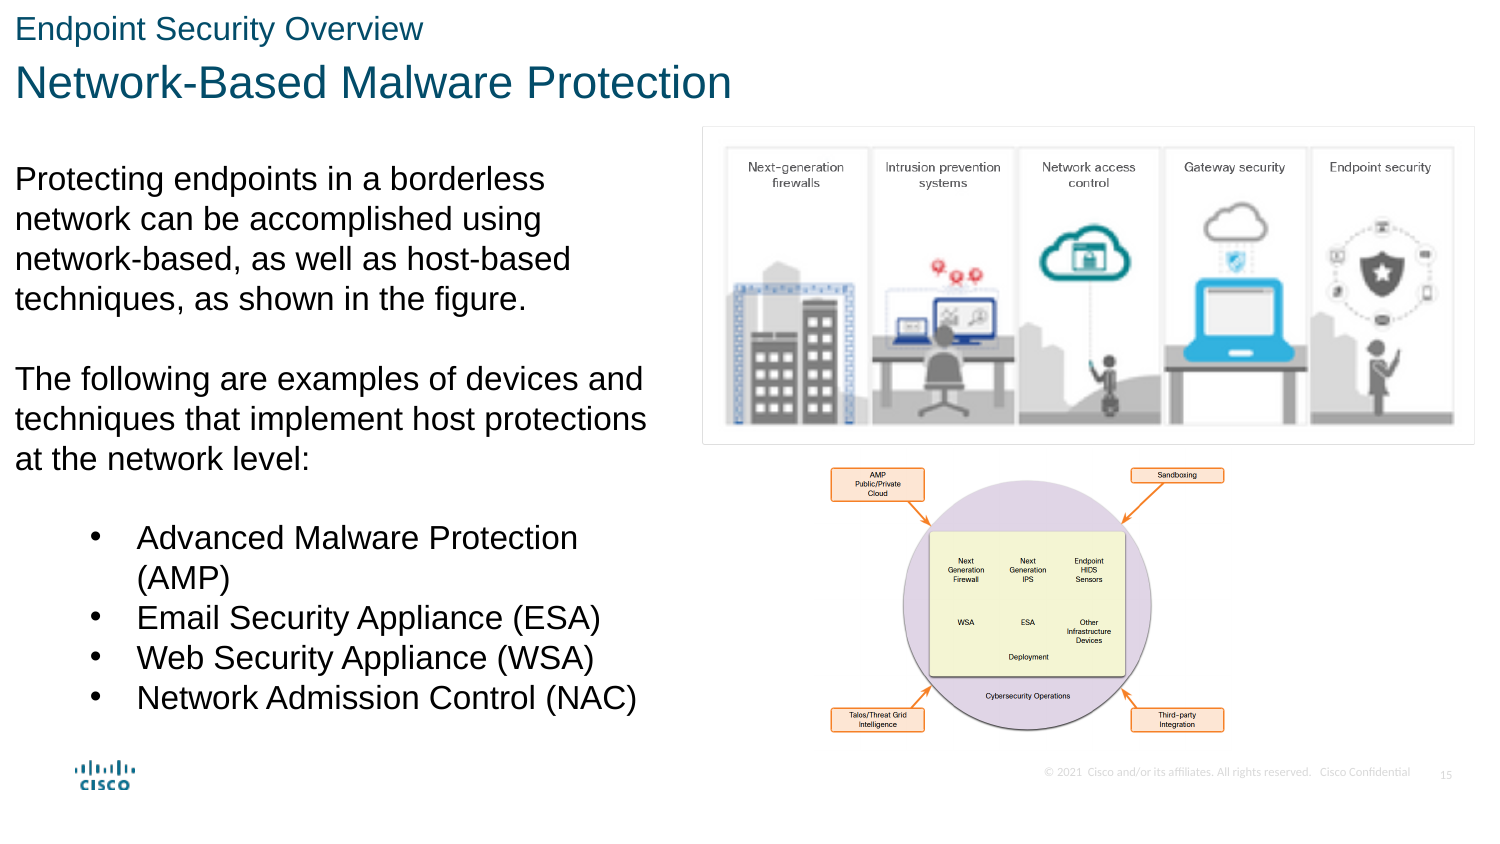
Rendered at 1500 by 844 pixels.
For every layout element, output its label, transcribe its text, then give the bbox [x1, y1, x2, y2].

text_box Protecting endpoints in a borderless network can be accomplished using network-based, as well as host-based techniques, as shown in the figure. The following are examples of devices and techniques that implement host protections at the network level: Advanced Malware Protection (AMP) Email Security Appliance (ESA) Web Security Appliance (WSA) Network Admission Control (NAC) [0, 149, 677, 572]
picture [75, 759, 135, 790]
list Network-Based Malware Protection [0, 45, 1500, 195]
slide_number <number> [1425, 759, 1500, 797]
picture [701, 112, 1475, 751]
list Endpoint Security Overview [0, 0, 1500, 45]
